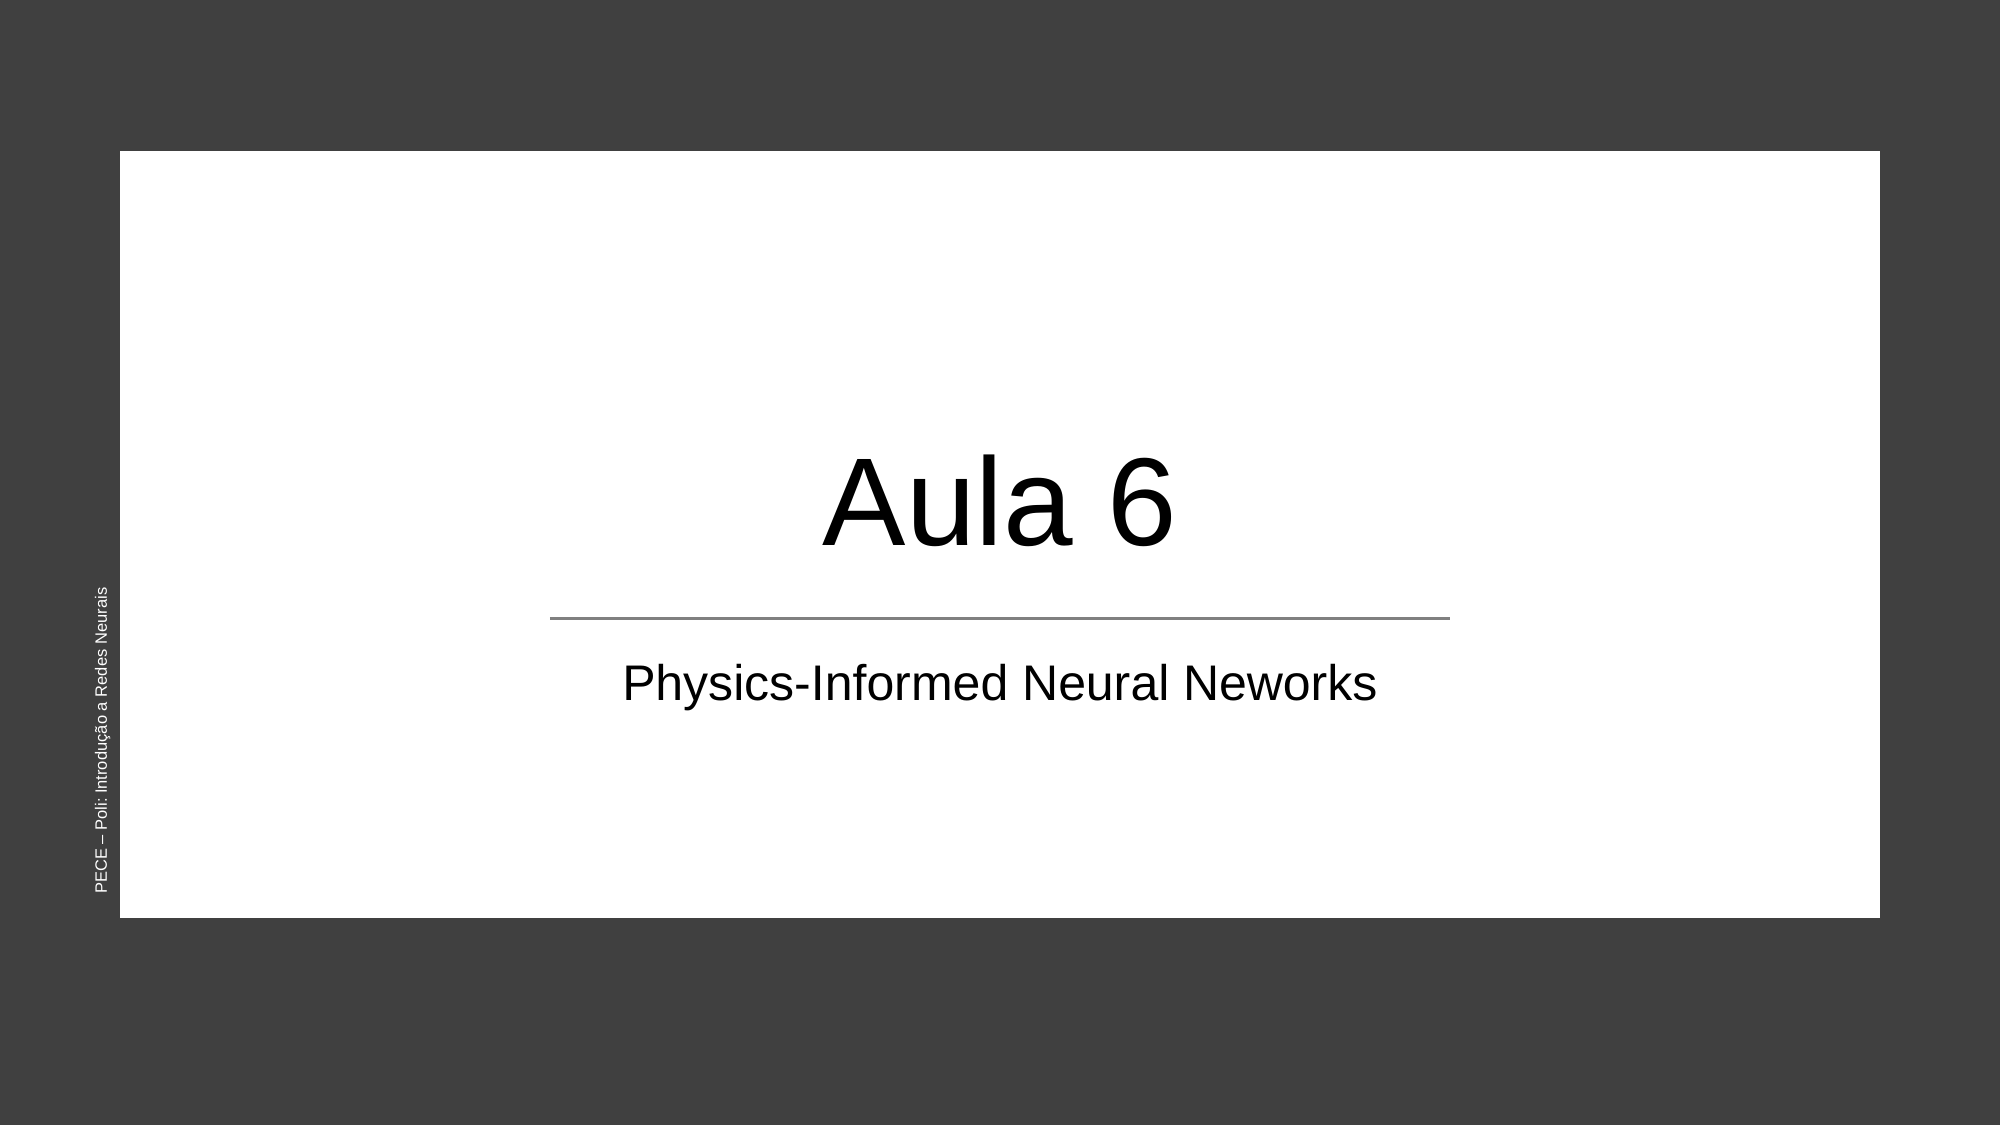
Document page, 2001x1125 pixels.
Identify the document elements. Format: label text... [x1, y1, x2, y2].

text_box [0, 0, 2000, 1125]
title Aula 6 [252, 234, 1748, 580]
footer PECE – Poli: Introdução a Redes Neurais [85, 215, 119, 909]
subtitle Physics-Informed Neural Neworks [252, 649, 1748, 830]
text_box [129, 160, 1870, 909]
